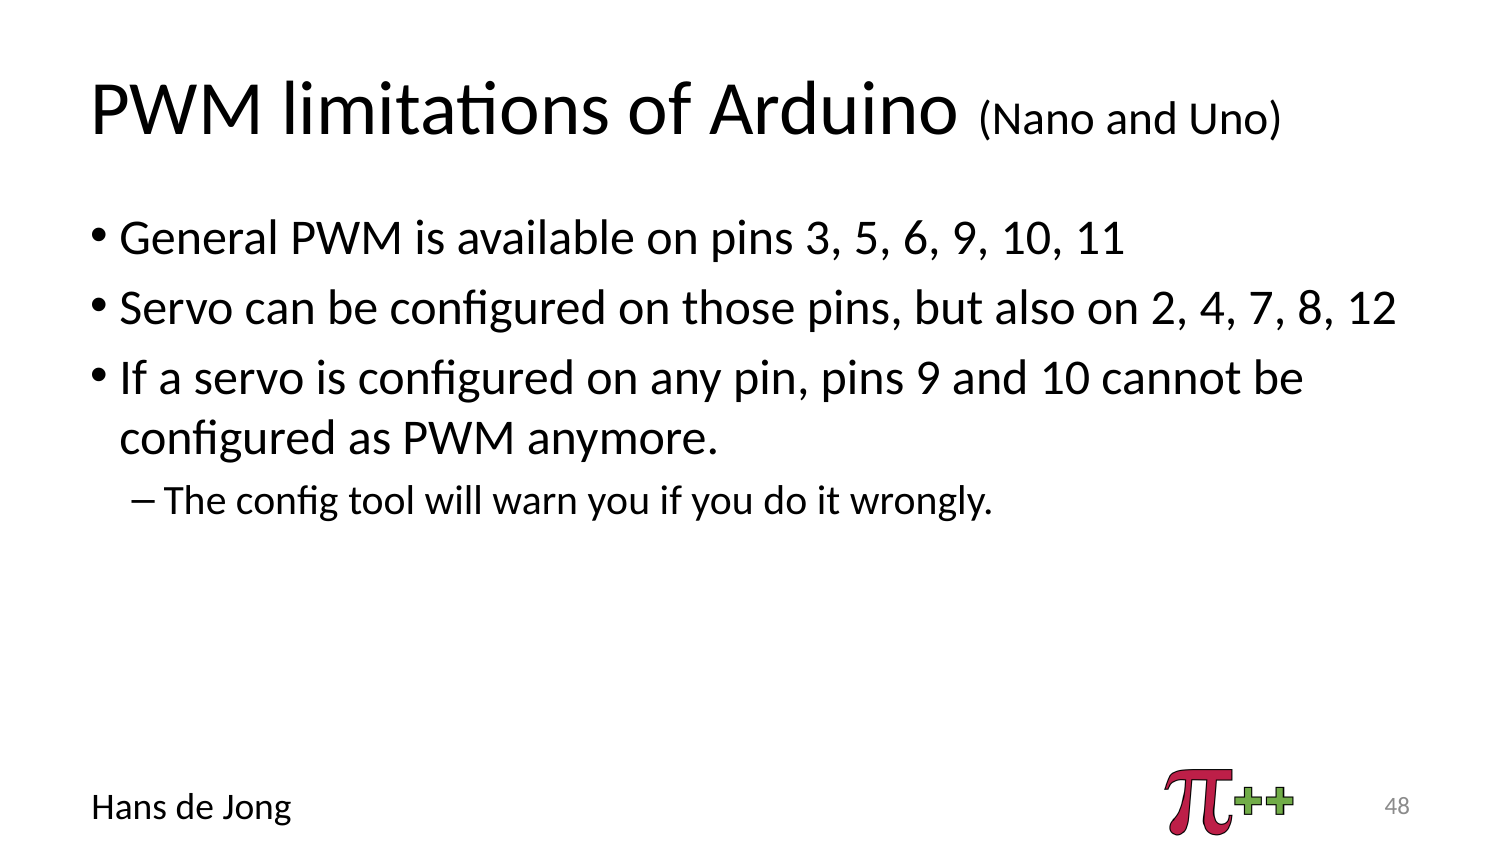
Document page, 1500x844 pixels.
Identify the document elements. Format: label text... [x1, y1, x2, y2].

picture [1163, 768, 1294, 836]
title PWM limitations of Arduino (Nano and Uno) [75, 33, 1425, 175]
slide_number 48 [1340, 782, 1425, 827]
list General PWM is available on pins 3, 5, 6, 9, 10, 11 Servo can be configured on those pins, but also on 2, 4, 7, 8, 12 If a servo is configured on any pin, pins 9 and 10 cannot be configured as PWM anymore. The config tool will warn you if you do it wrongly. [75, 196, 1425, 754]
